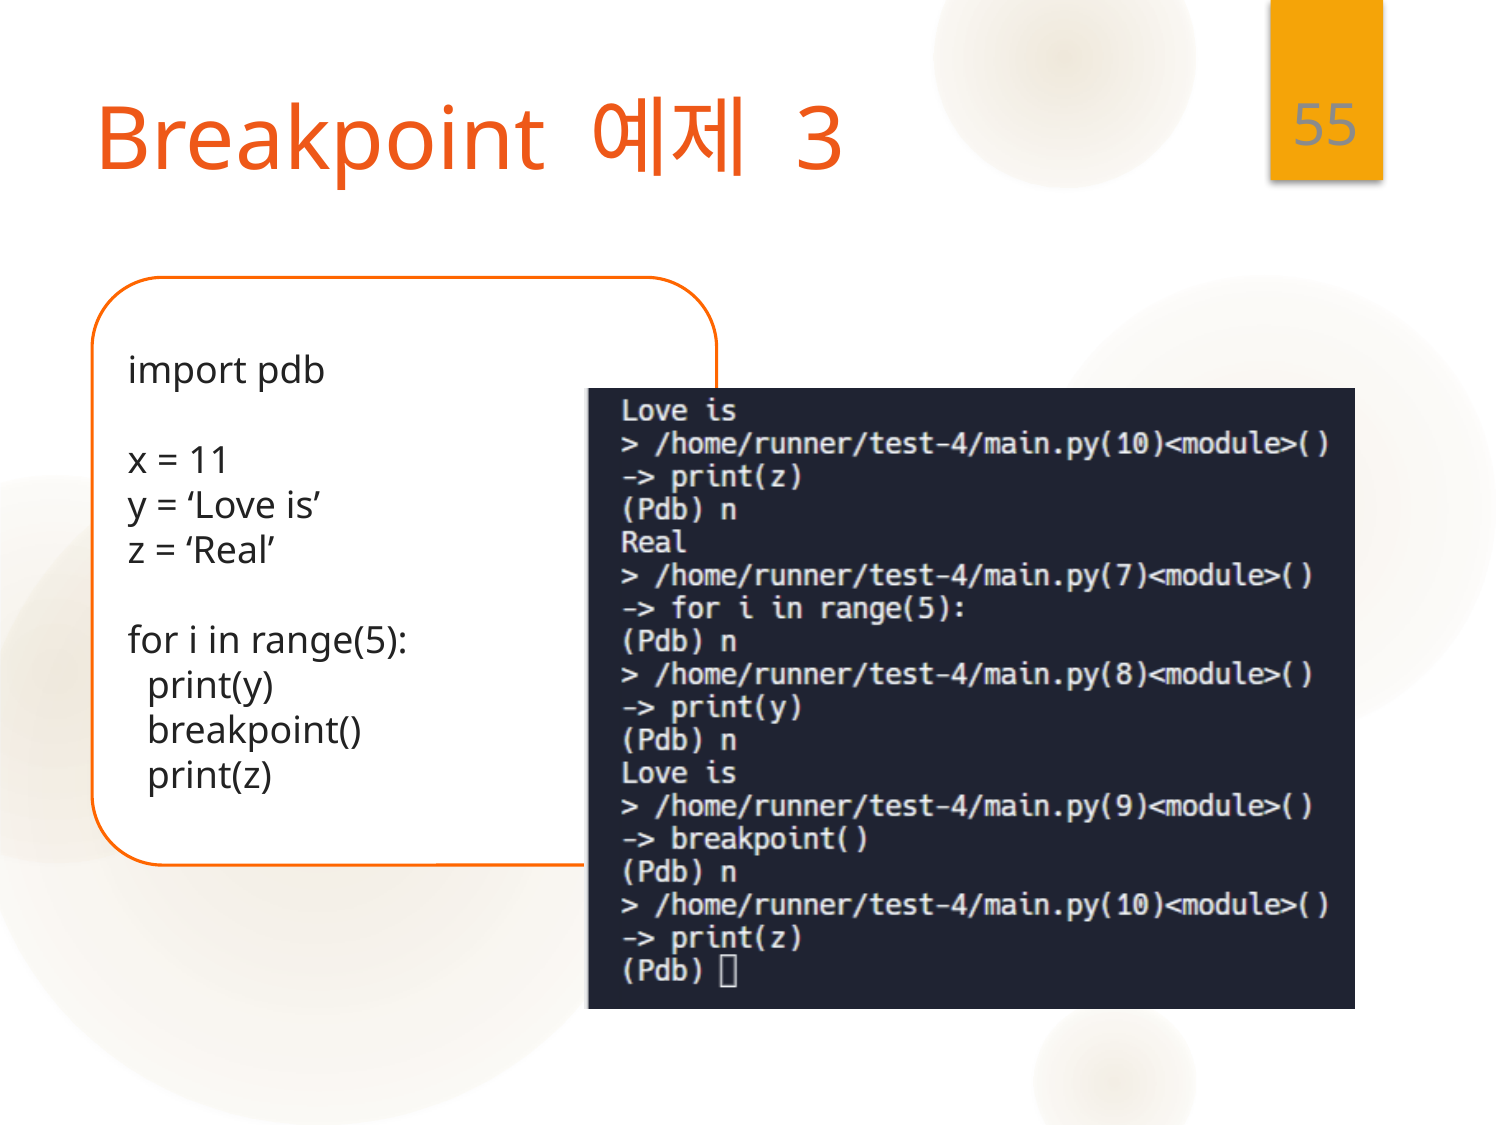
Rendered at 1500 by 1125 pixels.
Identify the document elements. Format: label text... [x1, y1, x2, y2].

text_box import pdb x = 11 y = ‘Love is’ z = ‘Real’ for i in range(5): print(y) breakpoint() print(z) [92, 277, 717, 866]
picture [584, 388, 1355, 1010]
slide_number 55 [1273, 48, 1378, 175]
title Breakpoint 예제 3 [79, 74, 1237, 304]
